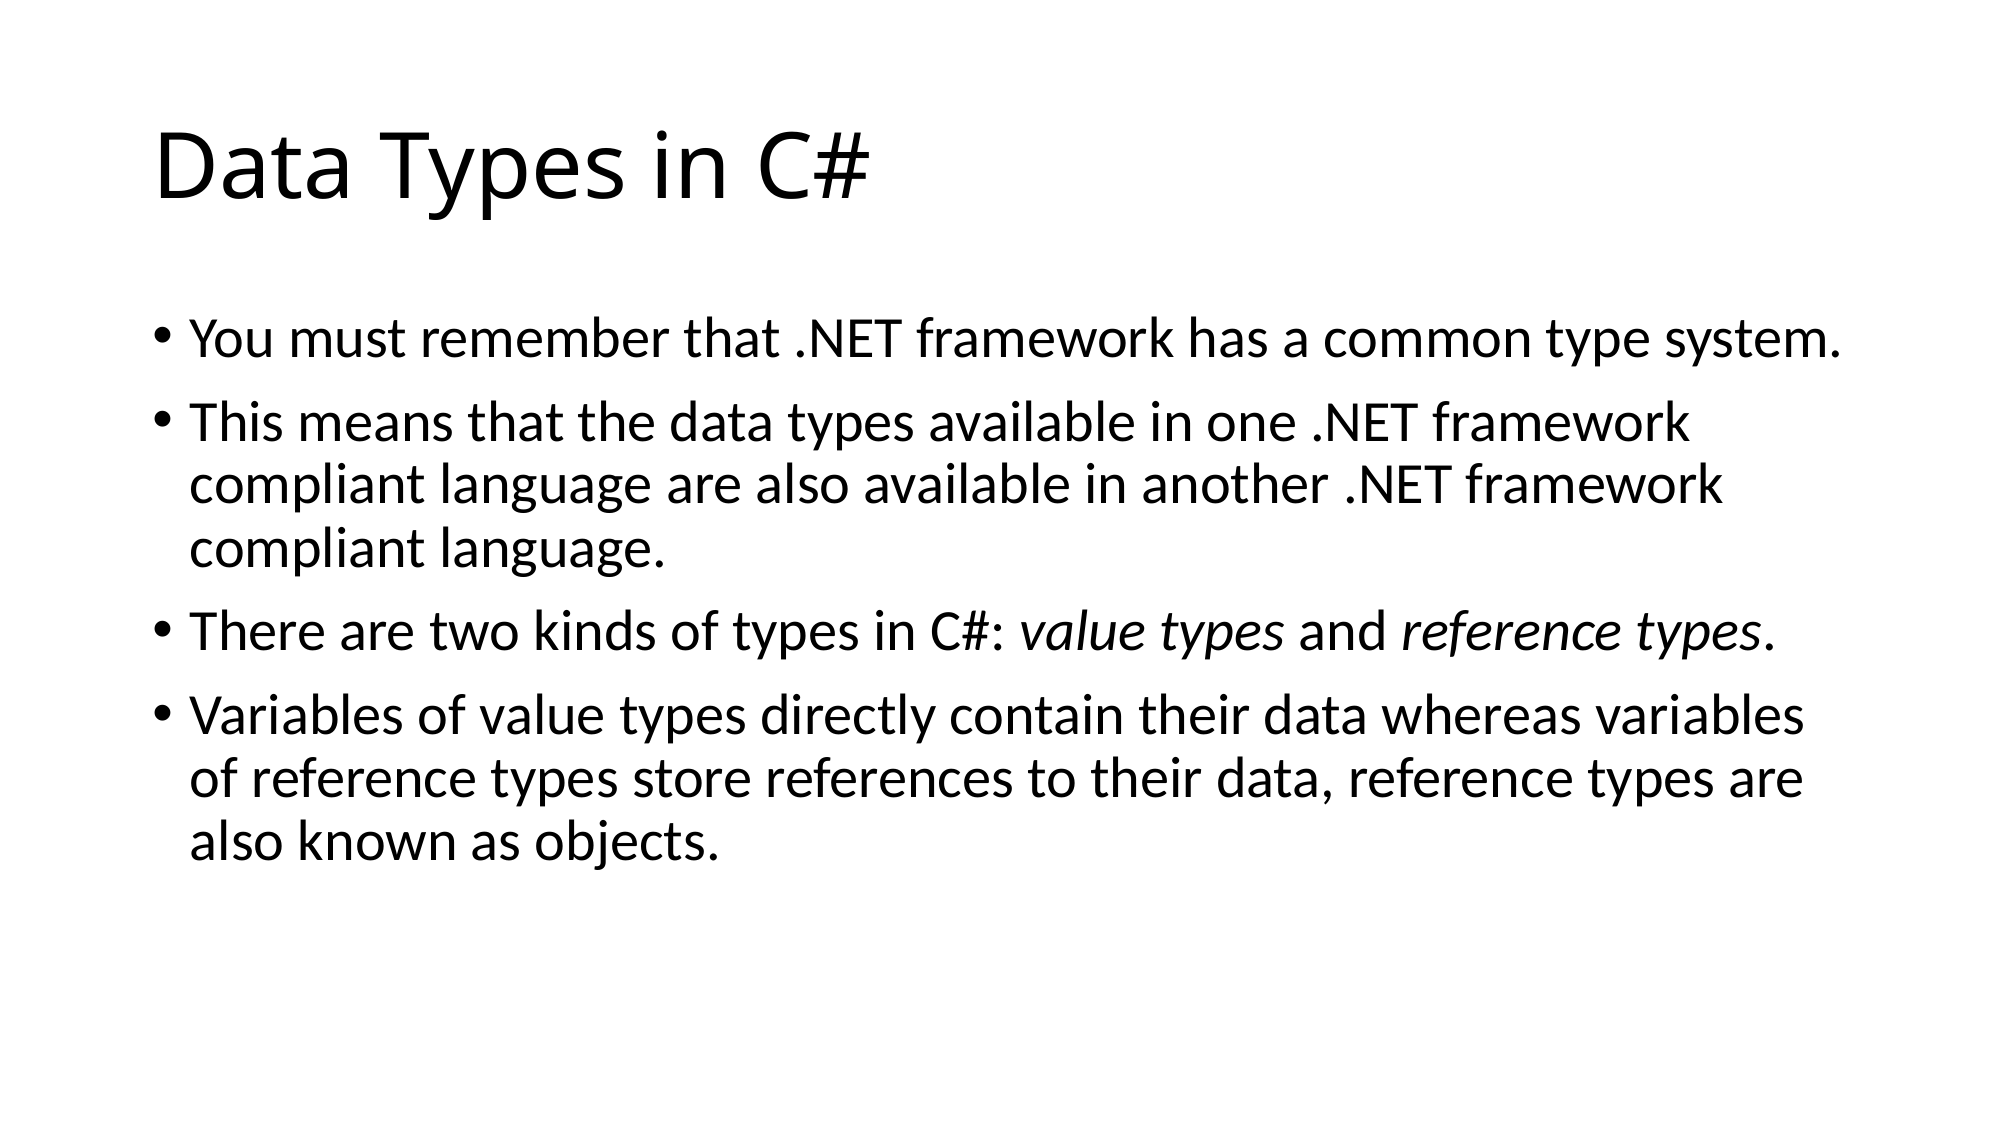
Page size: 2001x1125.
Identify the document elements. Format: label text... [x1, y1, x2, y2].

list You must remember that .NET framework has a common type system. This means that the data types available in one .NET framework compliant language are also available in another .NET framework compliant language. There are two kinds of types in C#: value types and reference types. Variables of value types directly contain their data whereas variables of reference types store references to their data, reference types are also known as objects. [137, 299, 1863, 1014]
title Data Types in C# [137, 59, 1863, 278]
